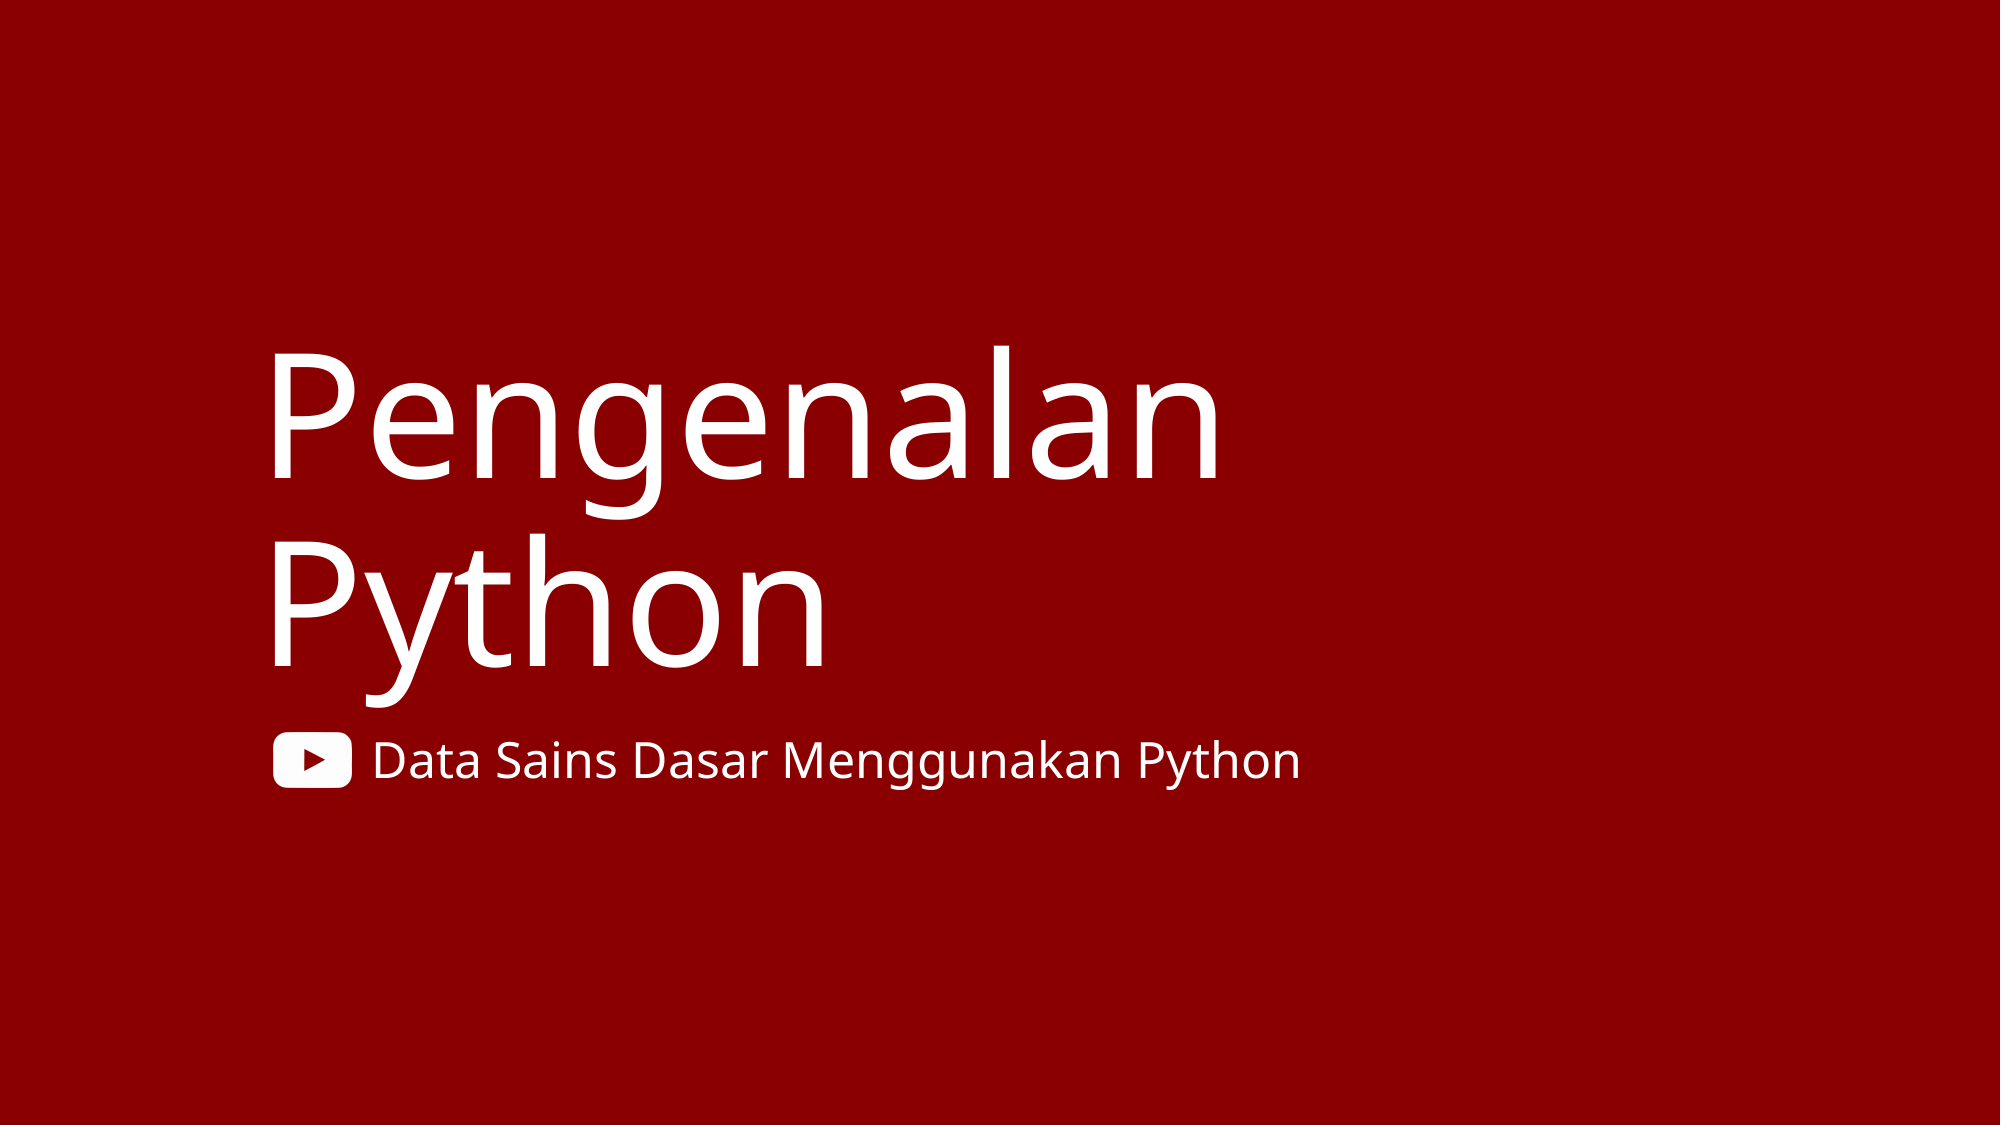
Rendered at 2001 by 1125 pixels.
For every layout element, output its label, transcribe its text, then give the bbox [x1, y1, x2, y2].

title Pengenalan Python [243, 319, 1349, 712]
subtitle Data Sains Dasar Menggunakan Python [356, 727, 1857, 1000]
picture [272, 732, 352, 788]
